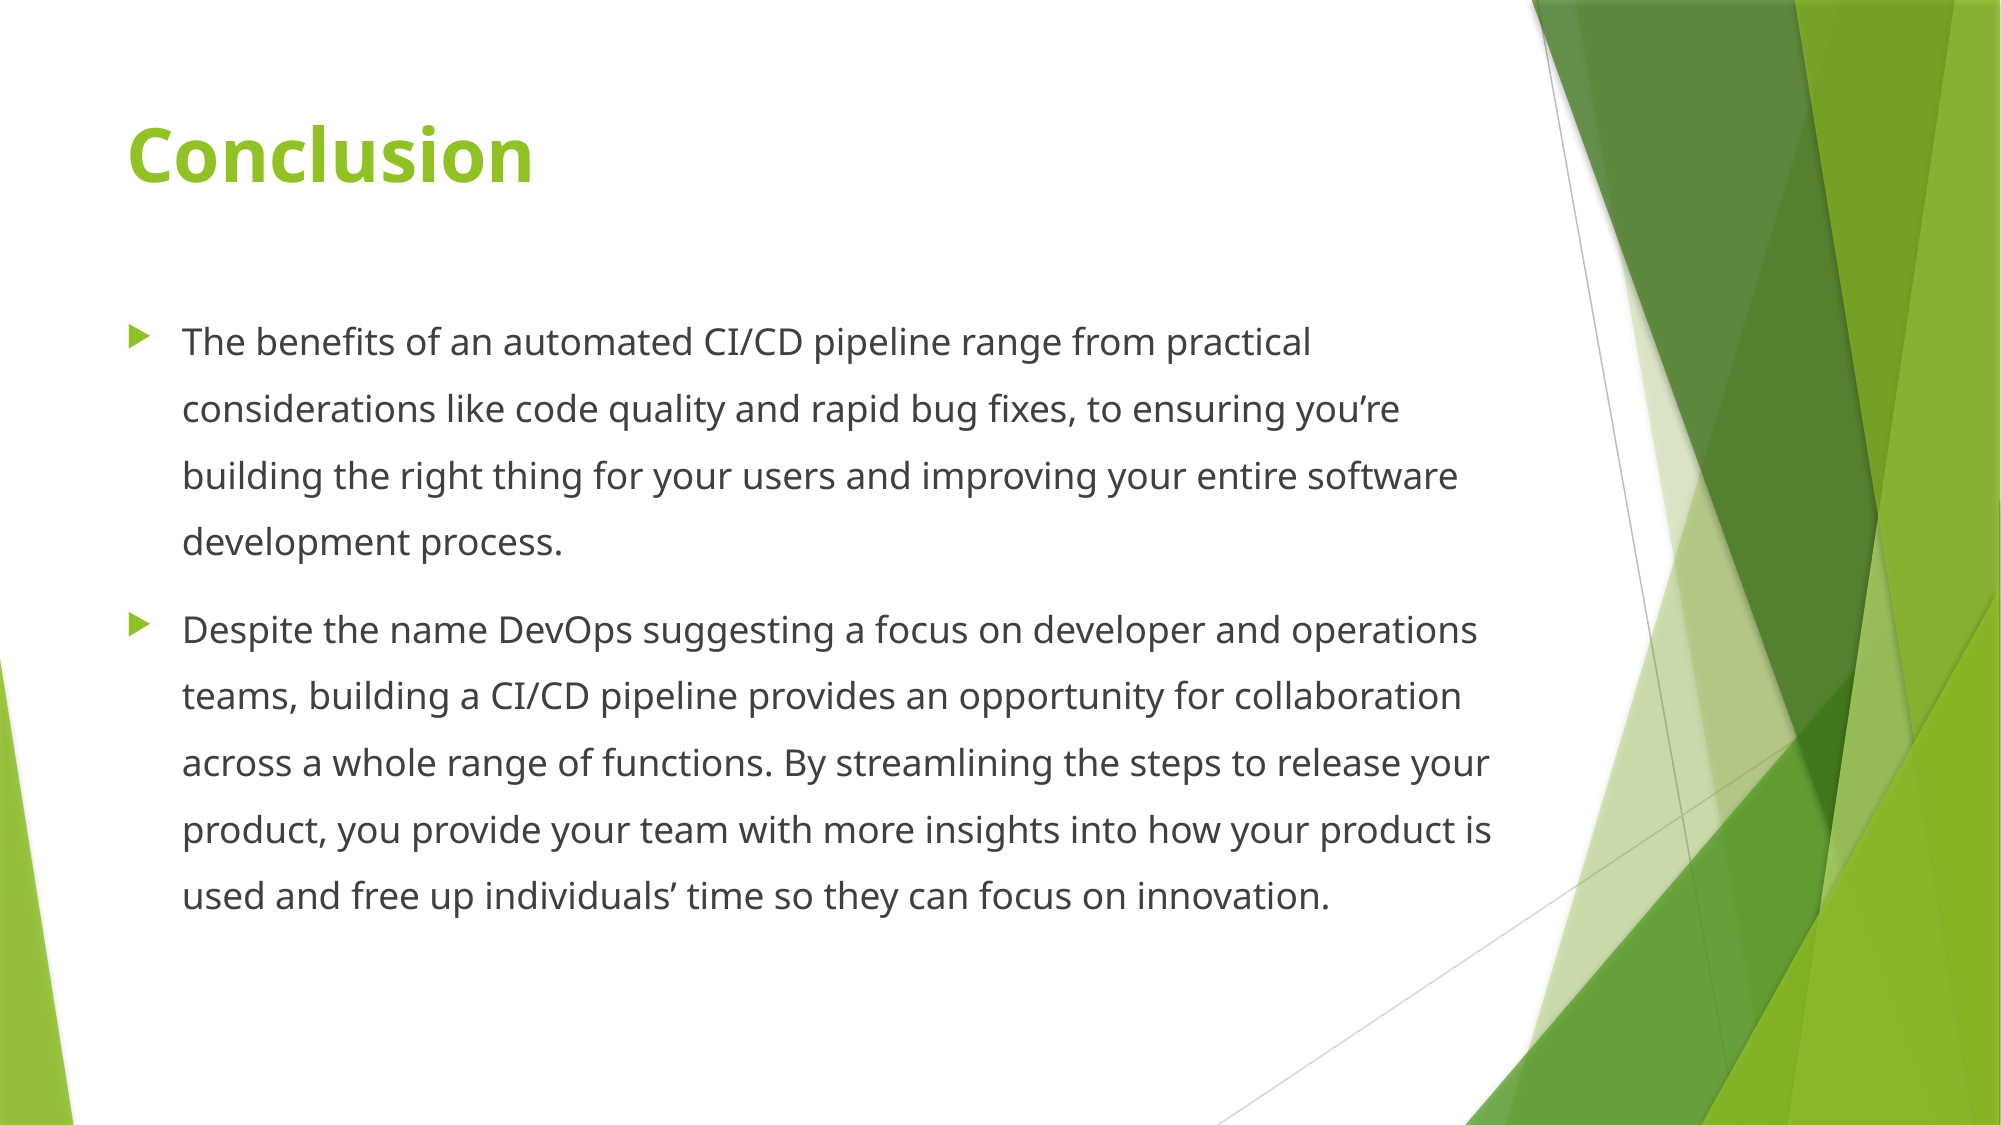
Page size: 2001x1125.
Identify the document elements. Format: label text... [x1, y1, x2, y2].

list The benefits of an automated CI/CD pipeline range from practical considerations like code quality and rapid bug fixes, to ensuring you’re building the right thing for your users and improving your entire software development process. Despite the name DevOps suggesting a focus on developer and operations teams, building a CI/CD pipeline provides an opportunity for collaboration across a whole range of functions. By streamlining the steps to release your product, you provide your team with more insights into how your product is used and free up individuals’ time so they can focus on innovation. [111, 289, 1522, 992]
title Conclusion [111, 99, 1522, 272]
